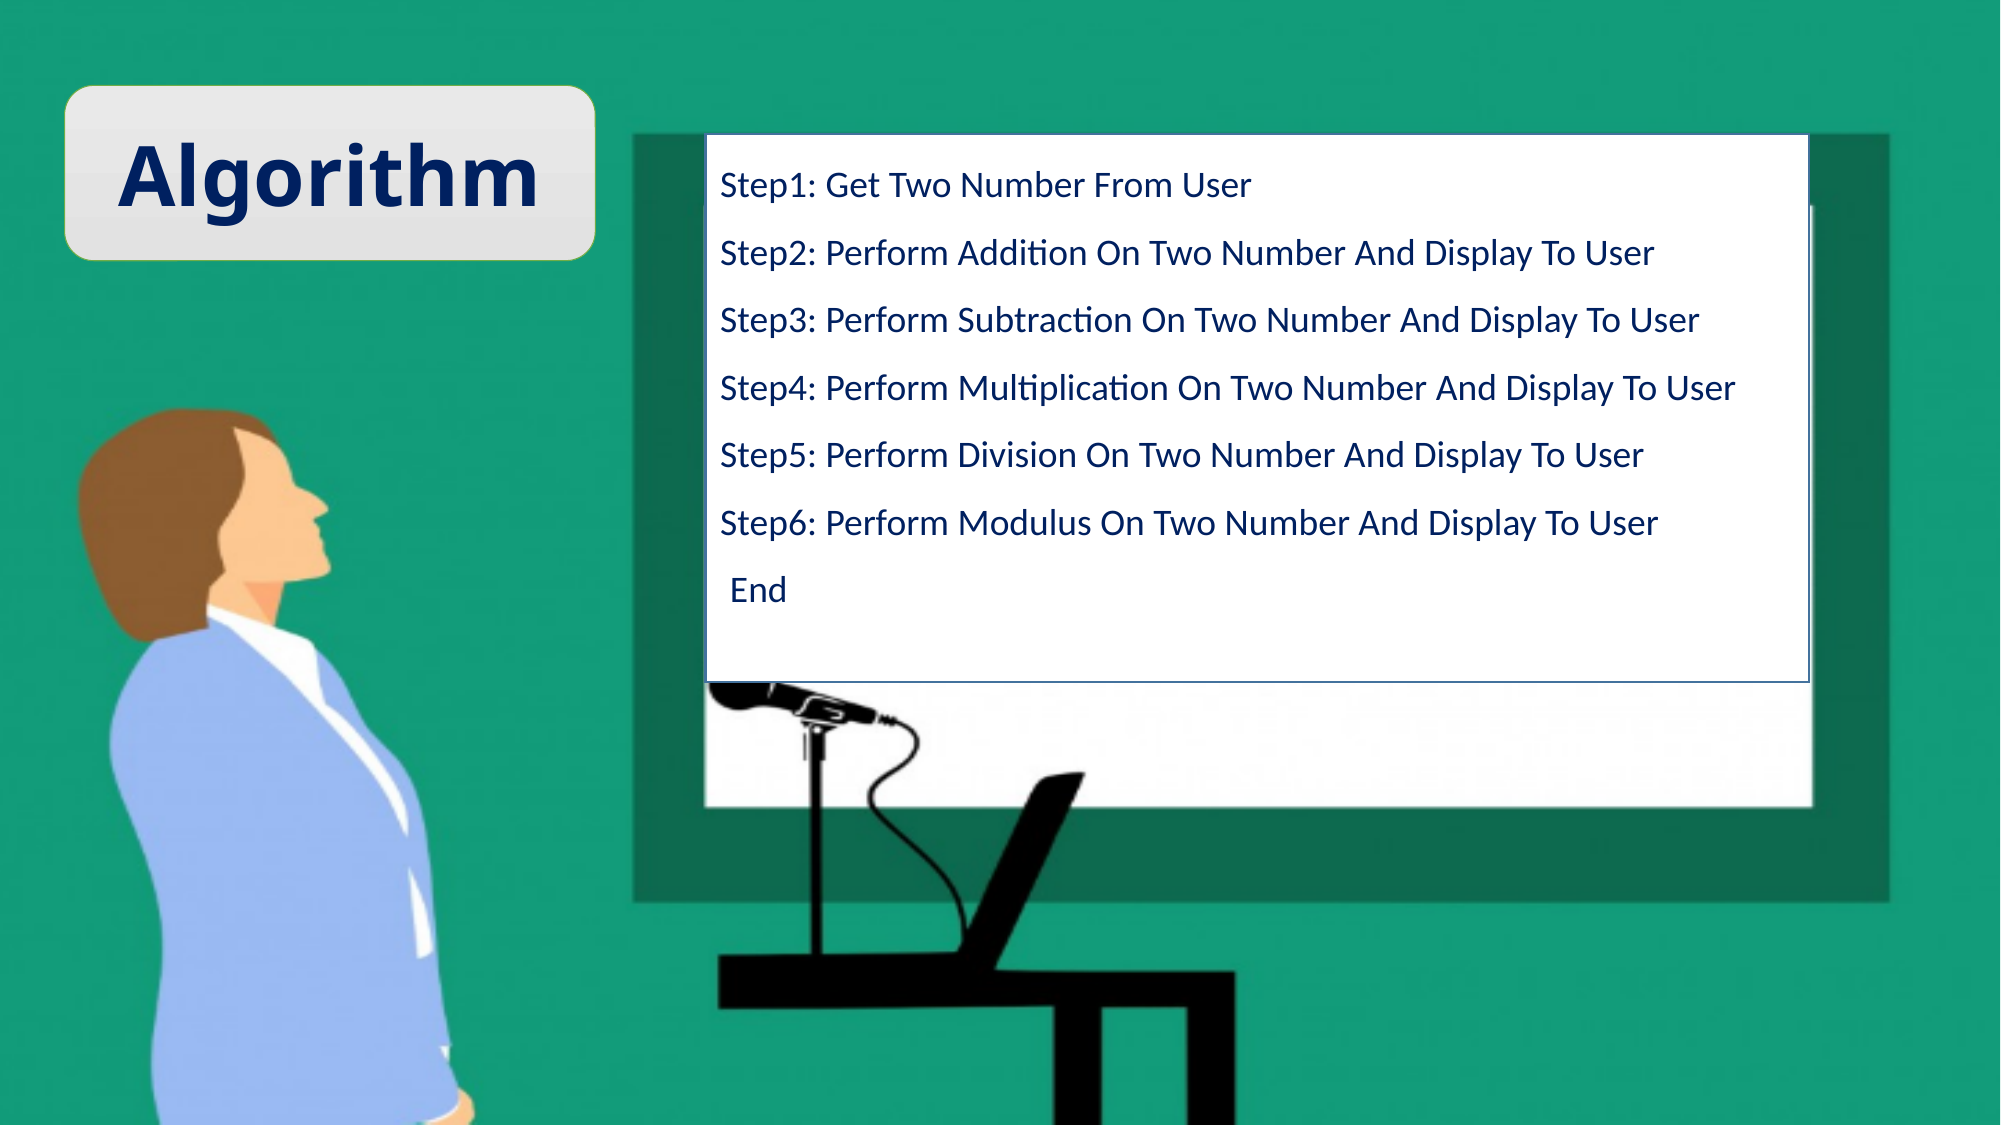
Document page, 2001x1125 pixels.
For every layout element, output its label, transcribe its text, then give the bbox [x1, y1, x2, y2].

text_box Algorithm [64, 84, 596, 262]
picture [0, 0, 2001, 1125]
text_box Step1: Get Two Number From User Step2: Perform Addition On Two Number And Display To User Step3: Perform Subtraction On Two Number And Display To User Step4: Perform Multiplication On Two Number And Display To User Step5: Perform Division On Two Number And Display To User Step6: Perform Modulus On Two Number And Display To User End [704, 133, 1810, 683]
